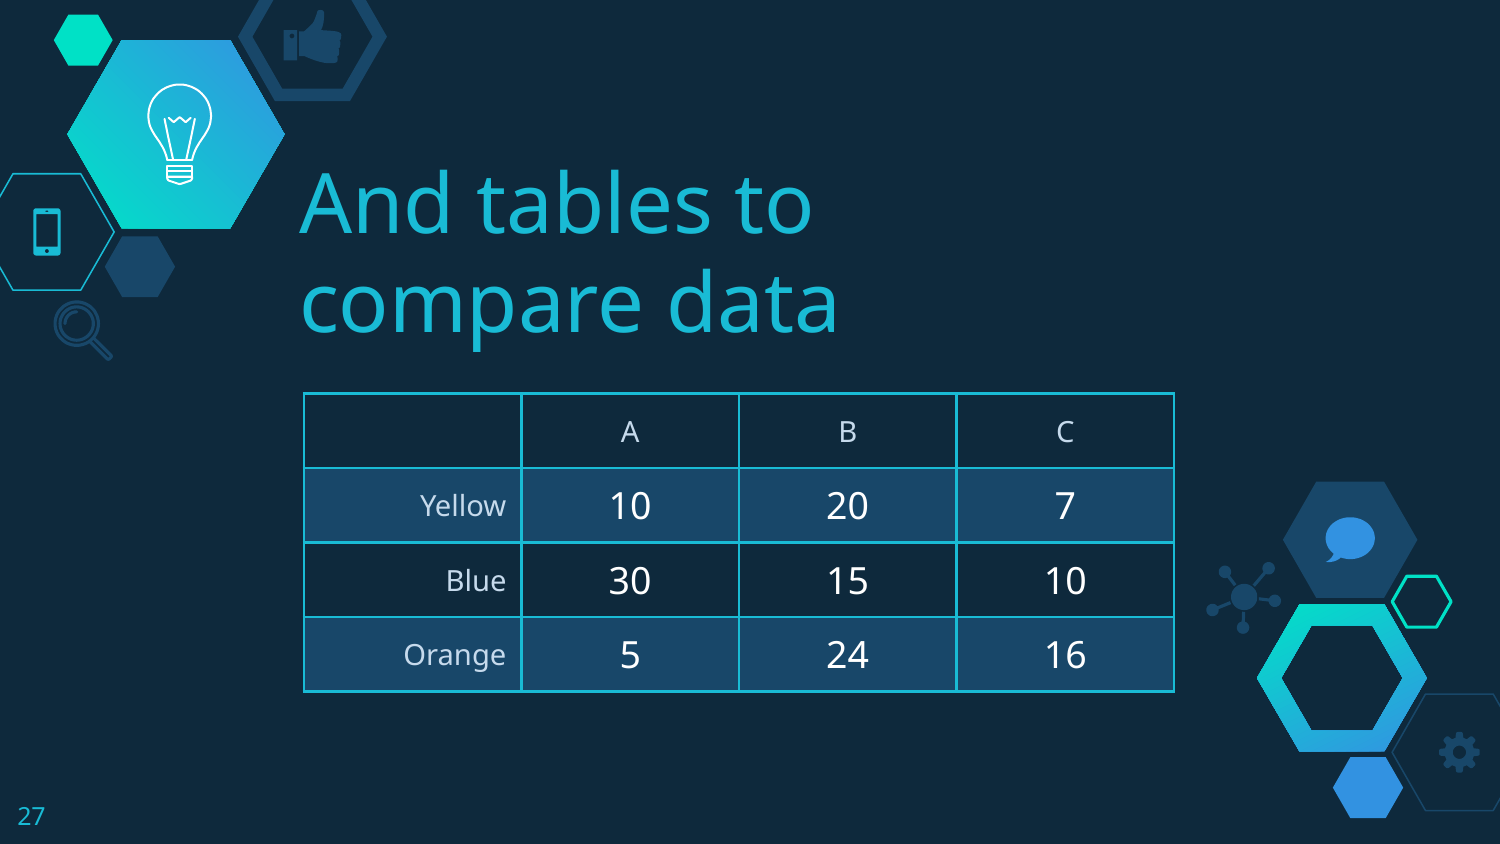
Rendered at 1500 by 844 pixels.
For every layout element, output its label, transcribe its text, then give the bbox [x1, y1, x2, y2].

table_cell Orange [305, 618, 520, 690]
table_cell 7 [958, 469, 1173, 541]
table_header B [740, 395, 955, 467]
table_cell 15 [740, 544, 955, 616]
slide_number 27 [2, 785, 93, 844]
title And tables to compare data [284, 134, 1096, 241]
table_cell 20 [740, 469, 955, 541]
table_cell 10 [523, 469, 738, 541]
table_cell 16 [958, 618, 1173, 690]
table_cell 24 [740, 618, 955, 690]
table_cell 5 [523, 618, 738, 690]
table_cell Yellow [305, 469, 520, 541]
table_header A [523, 395, 738, 467]
table_cell 10 [958, 544, 1173, 616]
table_header [305, 395, 520, 467]
table_cell 30 [523, 544, 738, 616]
table_header C [958, 395, 1173, 467]
table_cell Blue [305, 544, 520, 616]
